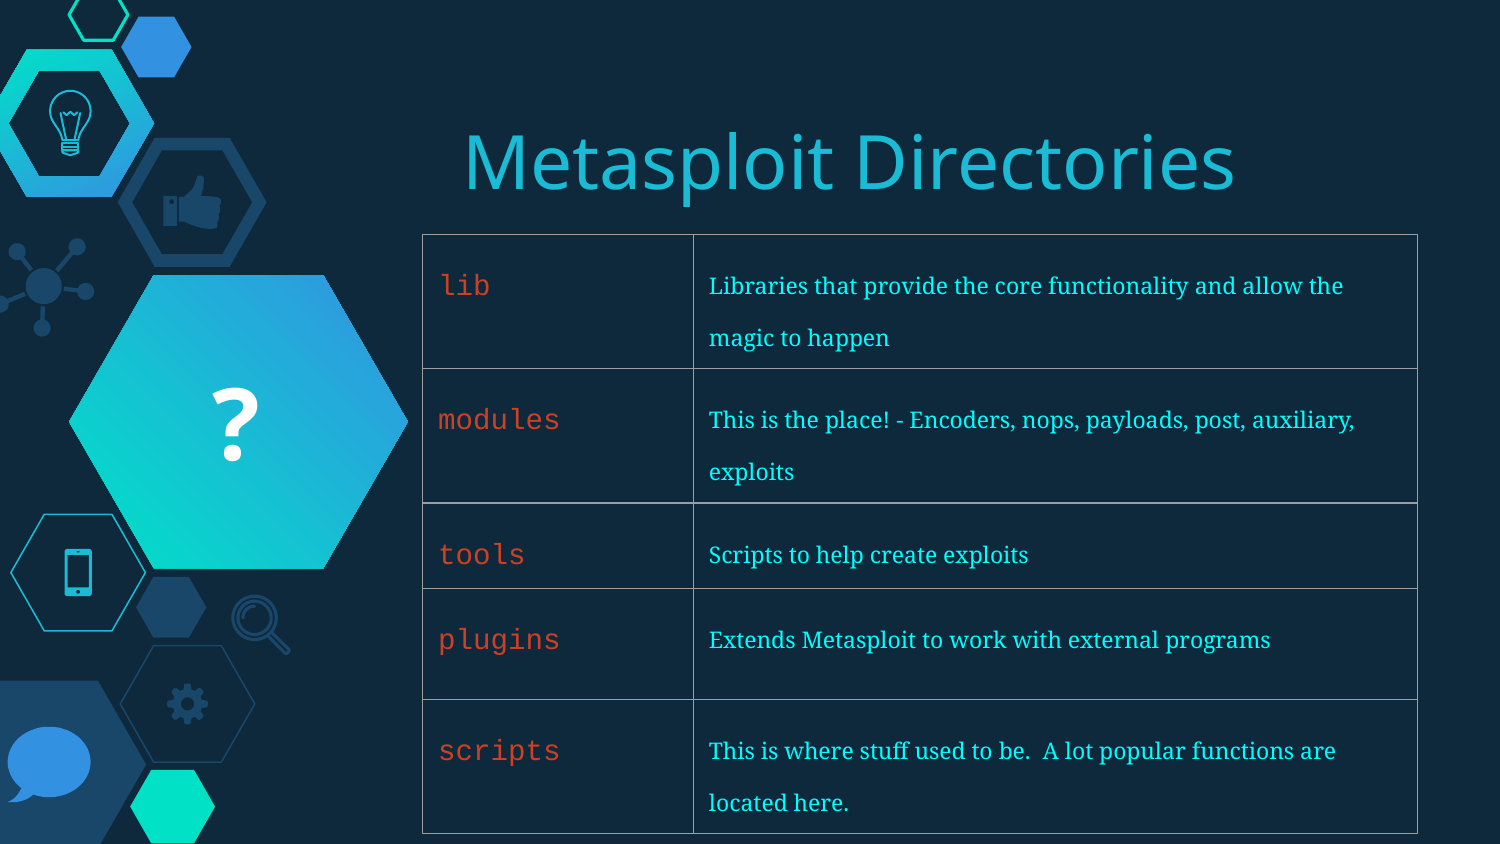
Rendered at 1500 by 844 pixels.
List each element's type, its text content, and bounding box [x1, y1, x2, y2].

table_cell Extends Metasploit to work with external programs [694, 589, 1417, 699]
table_cell This is where stuff used to be. A lot popular functions are located here. [694, 700, 1417, 833]
table_cell plugins [423, 589, 693, 699]
table_cell tools [423, 504, 693, 588]
text_box ? [67, 274, 407, 566]
title Metasploit Directories [446, 29, 1372, 220]
table_cell modules [423, 369, 693, 502]
table_cell Scripts to help create exploits [694, 504, 1417, 588]
table_cell scripts [423, 700, 693, 833]
table_cell This is the place! - Encoders, nops, payloads, post, auxiliary, exploits [694, 369, 1417, 502]
table_header Libraries that provide the core functionality and allow the magic to happen [694, 235, 1417, 368]
table_header lib [423, 235, 693, 368]
